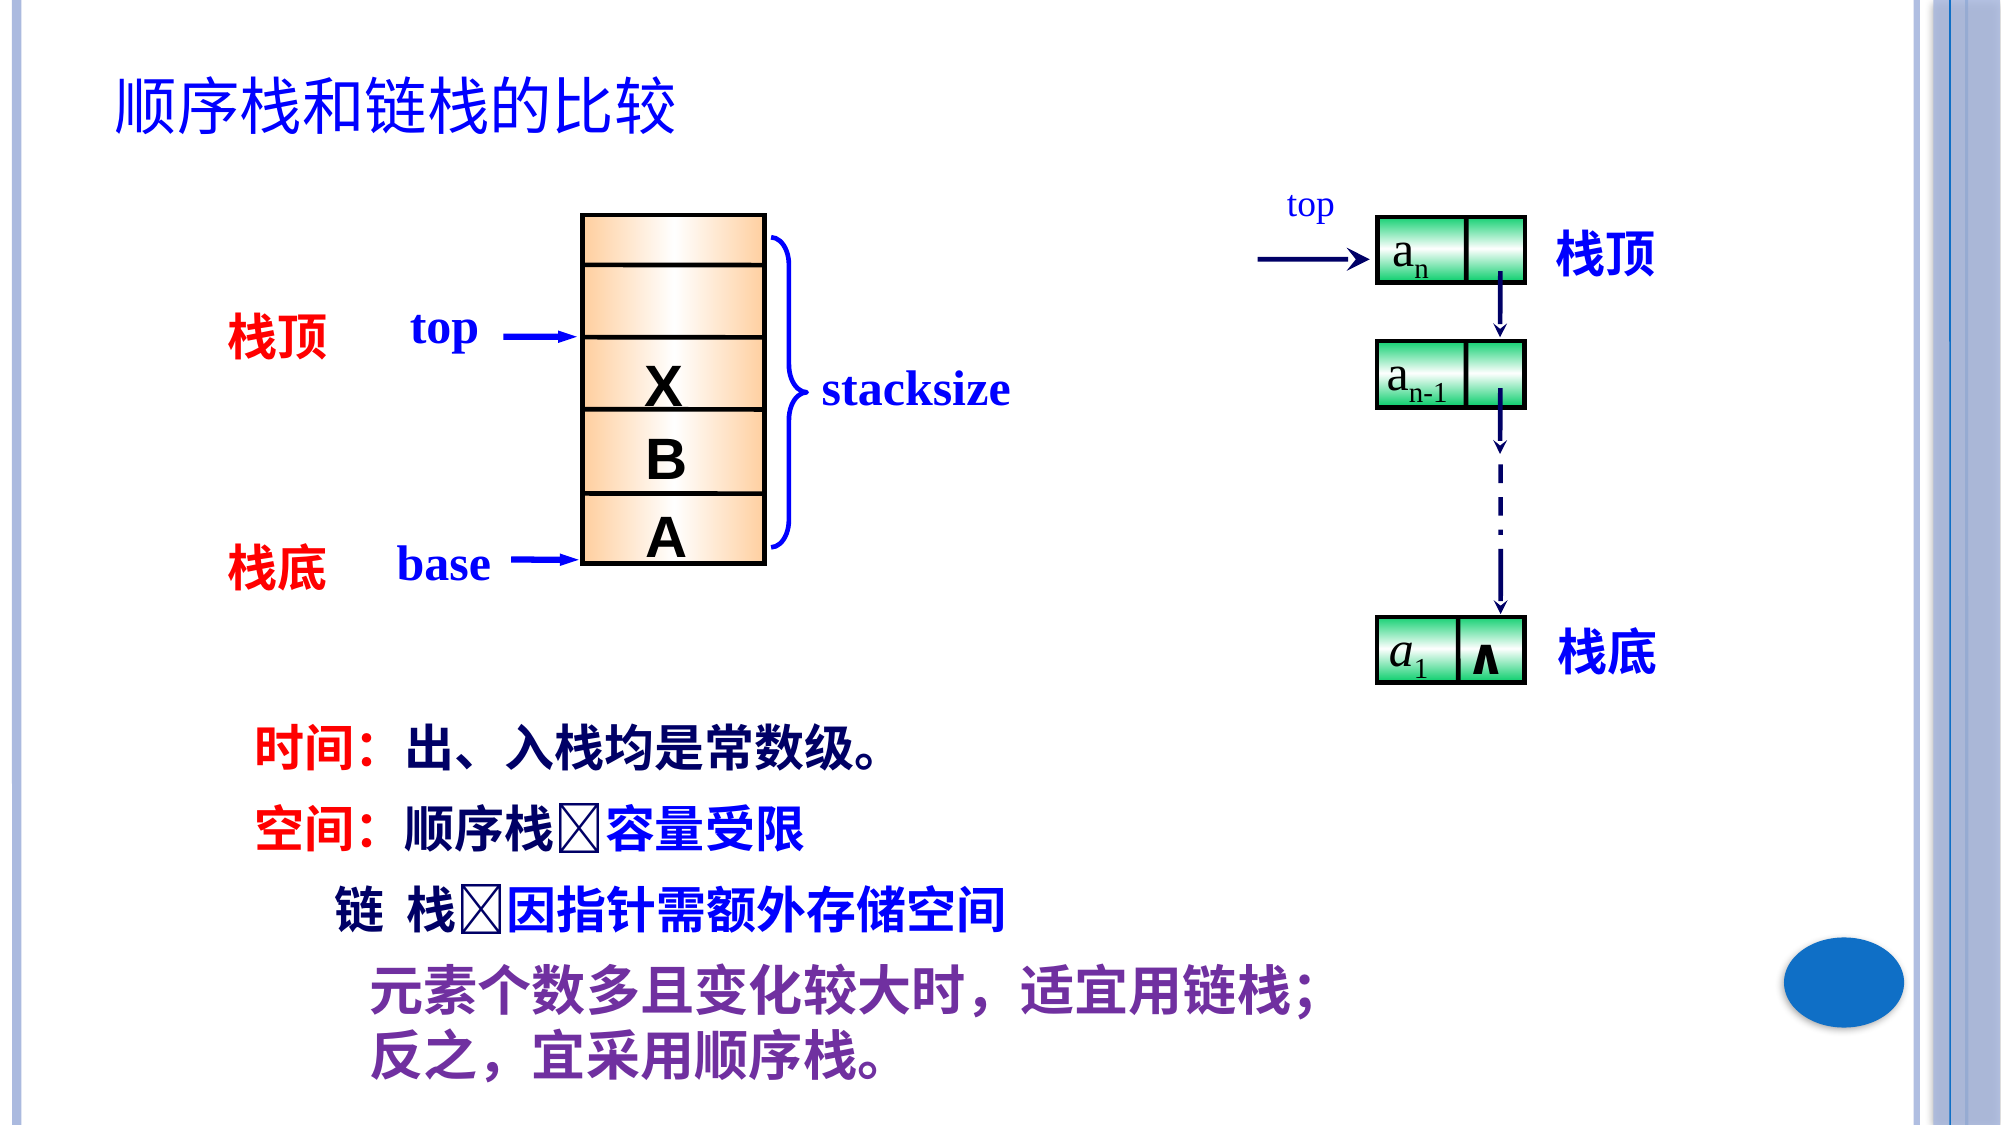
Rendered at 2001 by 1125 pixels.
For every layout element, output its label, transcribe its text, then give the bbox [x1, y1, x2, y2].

text_box 时间：出、入栈均是常数级。 空间：顺序栈容量受限 链 栈因指针需额外存储空间 [240, 688, 1457, 946]
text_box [1247, 178, 1713, 693]
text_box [227, 214, 1027, 599]
text_box 元素个数多且变化较大时，适宜用链栈； 反之，宜采用顺序栈。 [354, 948, 1500, 1094]
title 顺序栈和链栈的比较 [99, 45, 1734, 150]
